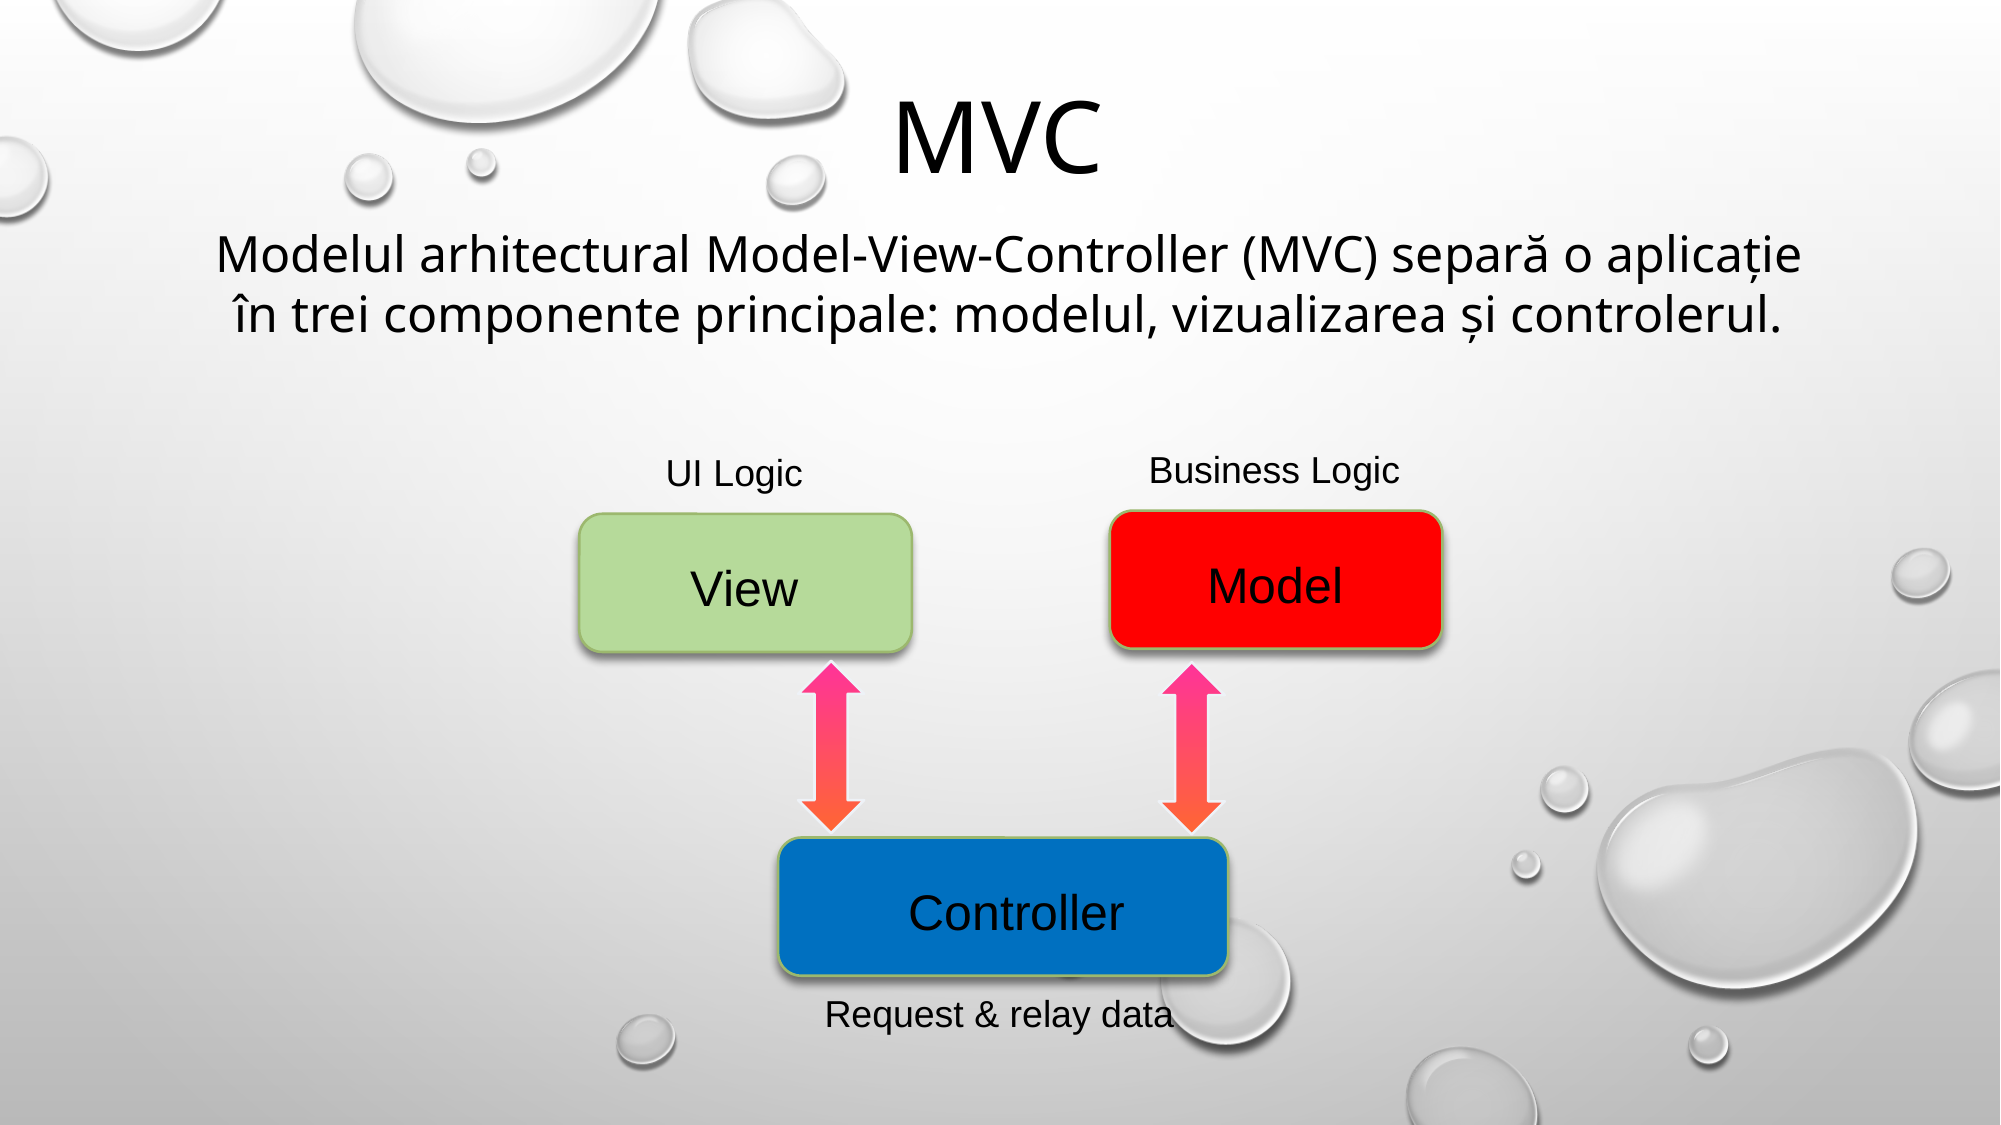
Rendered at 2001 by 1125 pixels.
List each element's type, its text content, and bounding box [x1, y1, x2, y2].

text_box Model [1153, 545, 1397, 621]
text_box [1157, 661, 1227, 836]
text_box Request & relay data [809, 982, 1212, 1043]
text_box Modelul arhitectural Model-View-Controller (MVC) separă o aplicație în trei componente principale: modelul, vizualizarea și controlerul. [182, 215, 1836, 351]
text_box UI Logic [650, 441, 916, 502]
text_box [796, 659, 866, 835]
text_box [577, 512, 914, 654]
text_box MVC [146, 60, 1848, 203]
text_box [776, 836, 1230, 978]
text_box Controller [883, 872, 1151, 948]
text_box View [622, 549, 867, 624]
picture [0, 0, 2000, 1125]
text_box Business Logic [1133, 438, 1435, 499]
text_box [1108, 509, 1444, 651]
